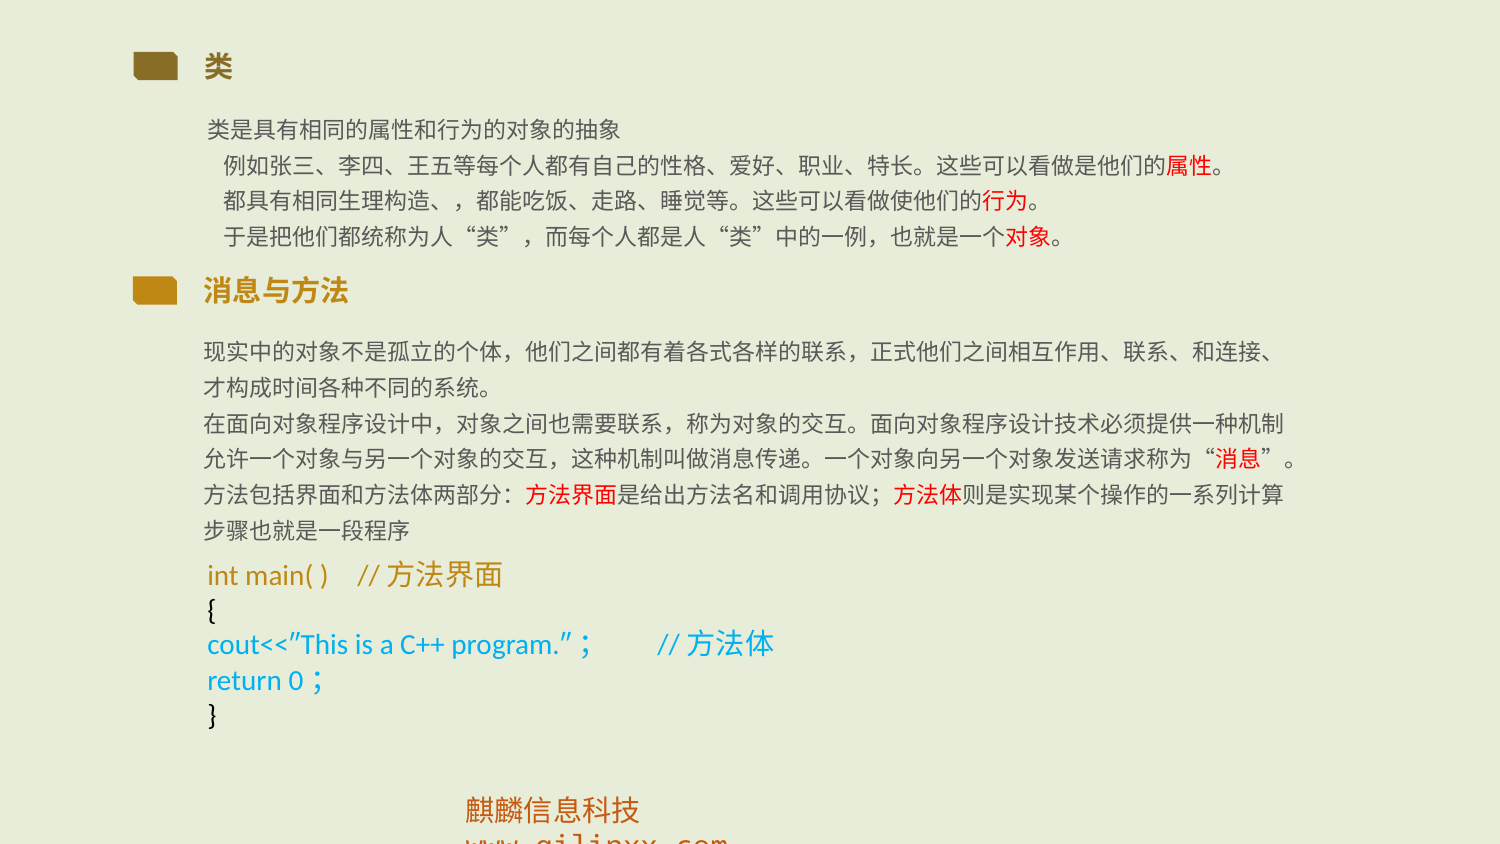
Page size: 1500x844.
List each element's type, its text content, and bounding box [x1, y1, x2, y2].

text_box 类是具有相同的属性和行为的对象的抽象 例如张三、李四、王五等每个人都有自己的性格、爱好、职业、特长。这些可以看做是他们的属性。 都具有相同生理构造、，都能吃饭、走路、睡觉等。这些可以看做使他们的行为。 于是把他们都统称为人“类”，而每个人都是人“类”中的一例，也就是一个对象。 [192, 100, 1307, 258]
text_box int main( ) //方法界面 { cout<<″This is a C++ program.″； //方法体 return 0； } [192, 548, 679, 739]
text_box 现实中的对象不是孤立的个体，他们之间都有着各式各样的联系，正式他们之间相互作用、联系、和连接、才构成时间各种不同的系统。 在面向对象程序设计中，对象之间也需要联系，称为对象的交互。面向对象程序设计技术必须提供一种机制允许一个对象与另一个对象的交互，这种机制叫做消息传递。一个对象向另一个对象发送请求称为“消息”。 方法包括界面和方法体两部分：方法界面是给出方法名和调用协议；方法体则是实现某个操作的一系列计算步骤也就是一段程序 [192, 324, 679, 548]
text_box [131, 275, 179, 306]
text_box 消息与方法 [192, 266, 604, 313]
text_box [132, 50, 179, 82]
text_box 麒麟信息科技 www.qilinxx.com [450, 785, 907, 844]
chart [679, 185, 1439, 743]
text_box 类 [193, 43, 458, 90]
